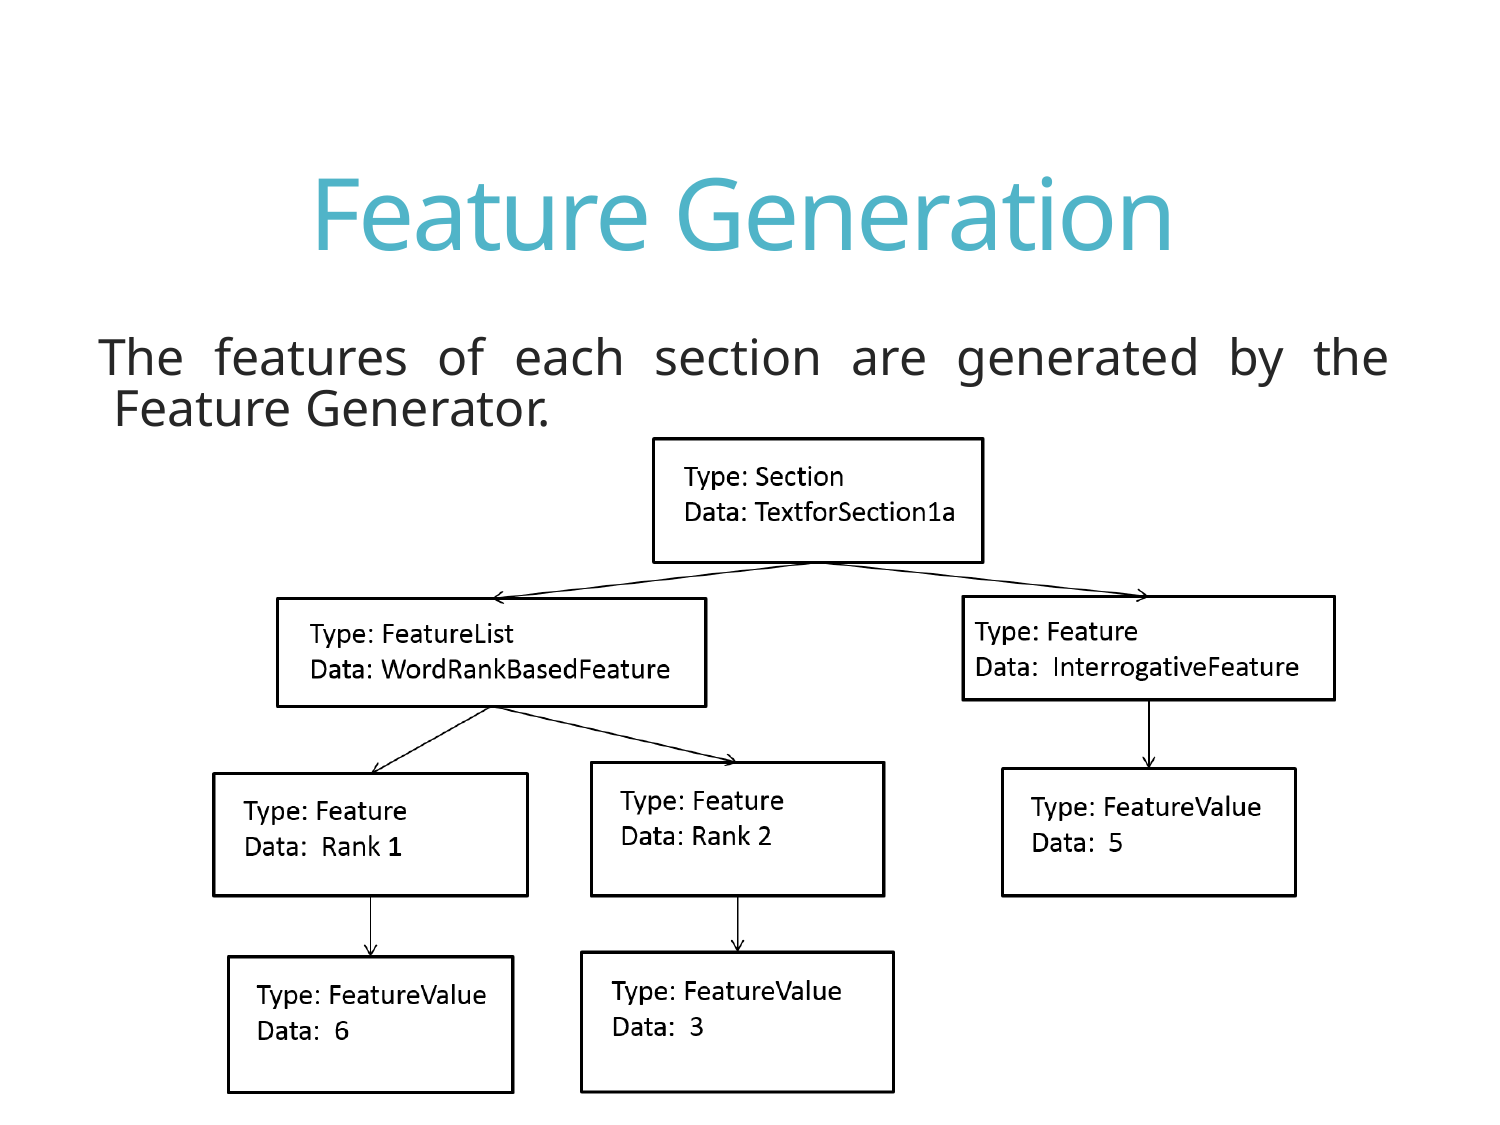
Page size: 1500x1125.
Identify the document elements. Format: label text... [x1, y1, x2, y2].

title Feature Generation [80, 81, 1407, 354]
picture [212, 437, 1336, 1095]
list The features of each section are generated by the Feature Generator. [83, 326, 1407, 945]
